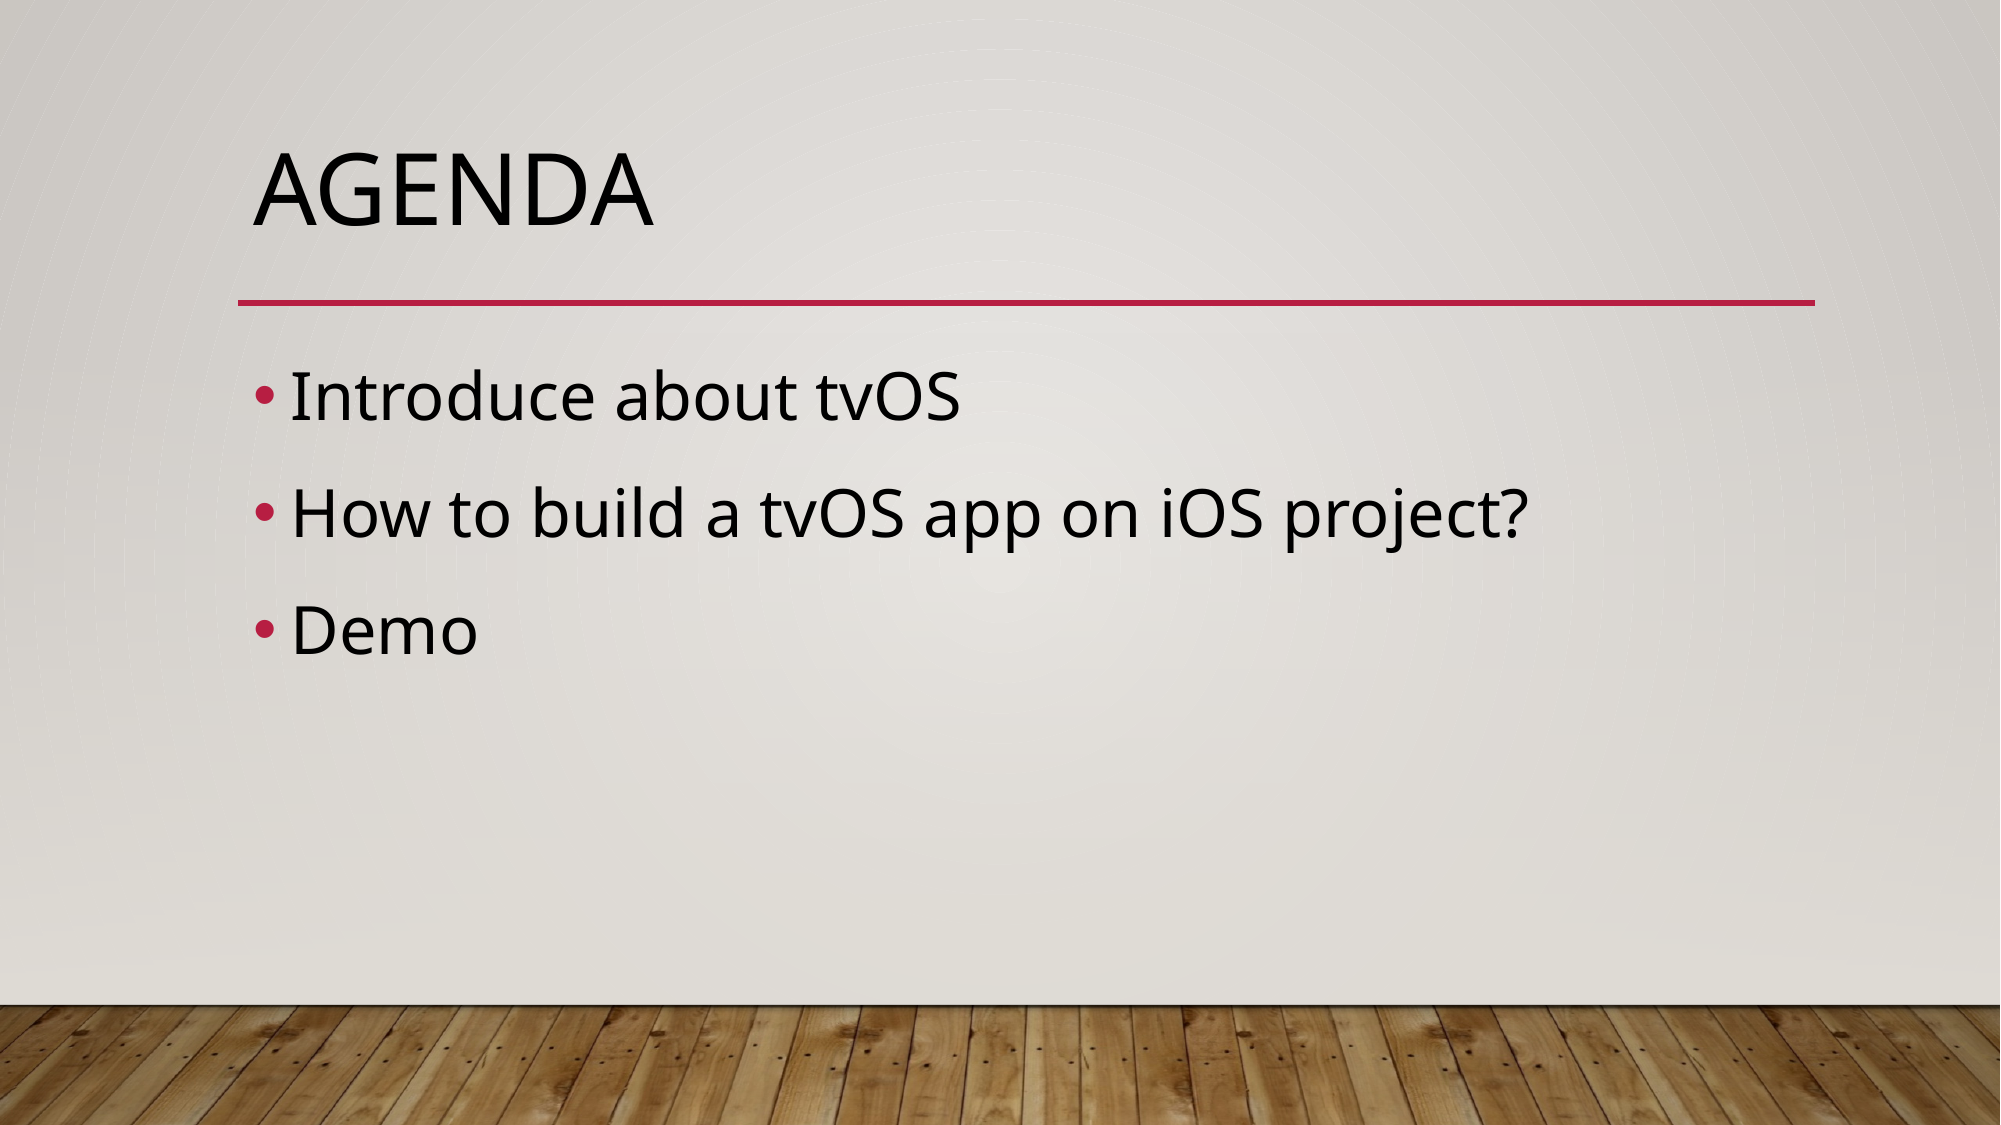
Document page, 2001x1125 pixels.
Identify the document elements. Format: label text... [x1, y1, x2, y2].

list Introduce about tvOS How to build a tvOS app on iOS project? Demo [238, 330, 1814, 897]
picture [0, 1005, 2000, 1125]
title Agenda [238, 131, 1814, 305]
